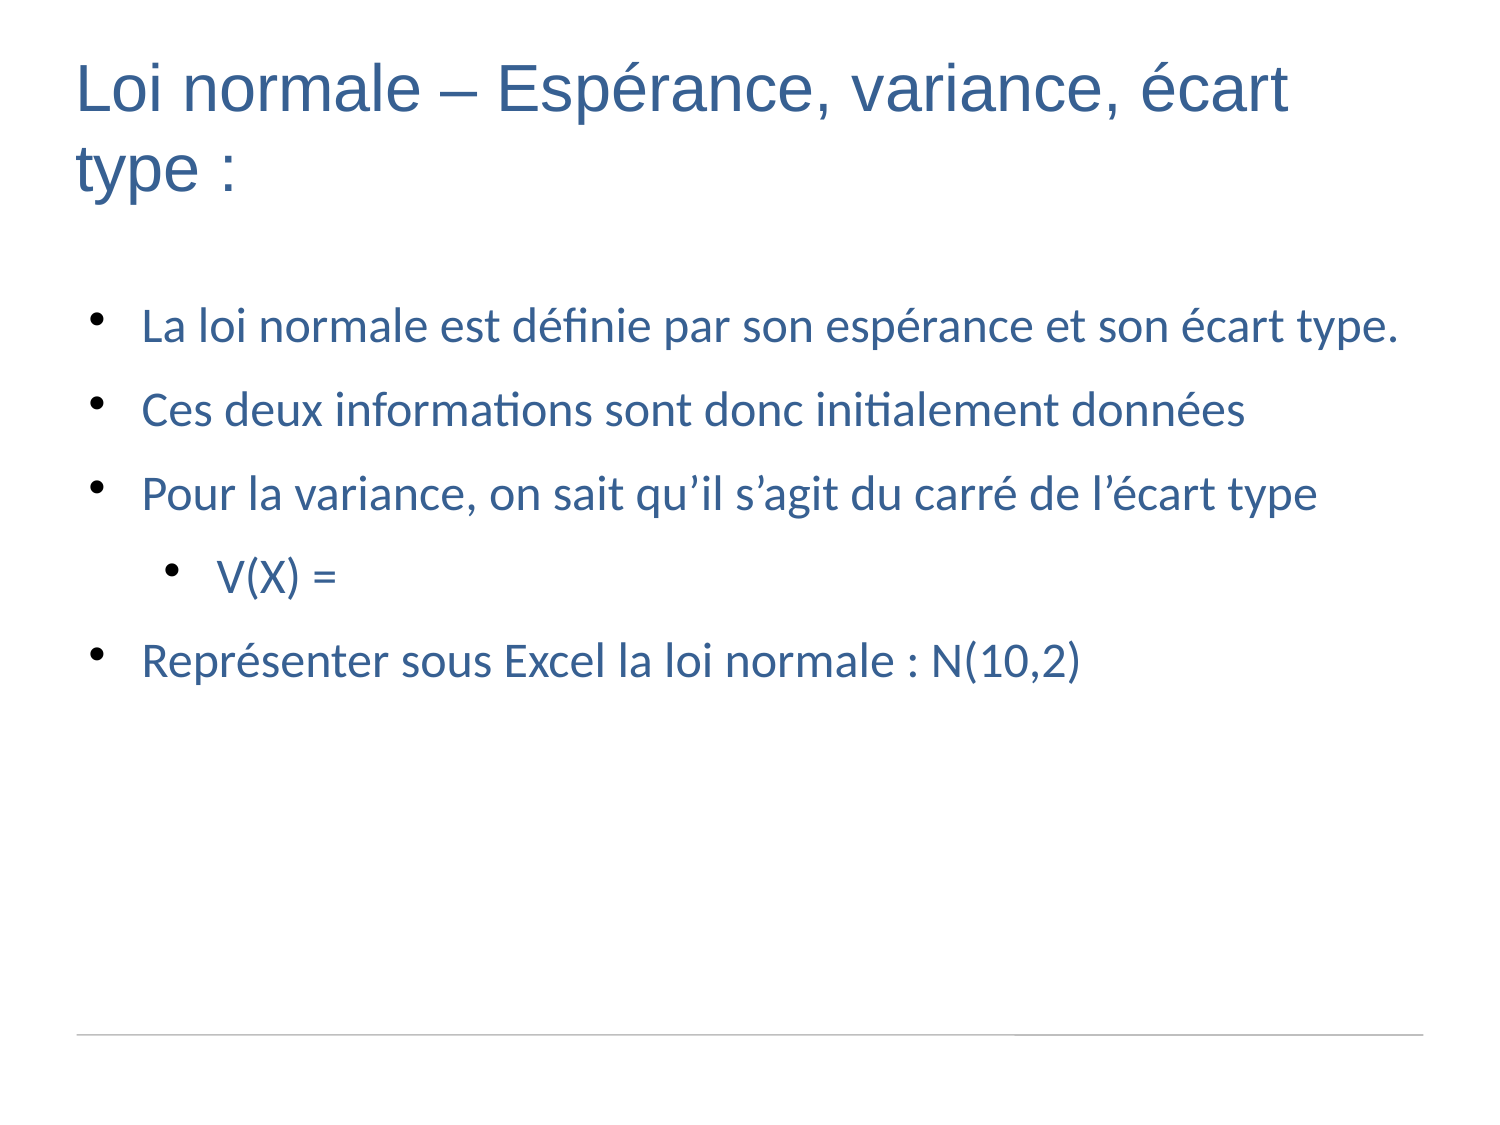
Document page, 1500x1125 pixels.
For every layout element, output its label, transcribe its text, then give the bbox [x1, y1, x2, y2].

text_box Loi normale – Espérance, variance, écart type : [75, 45, 1425, 233]
